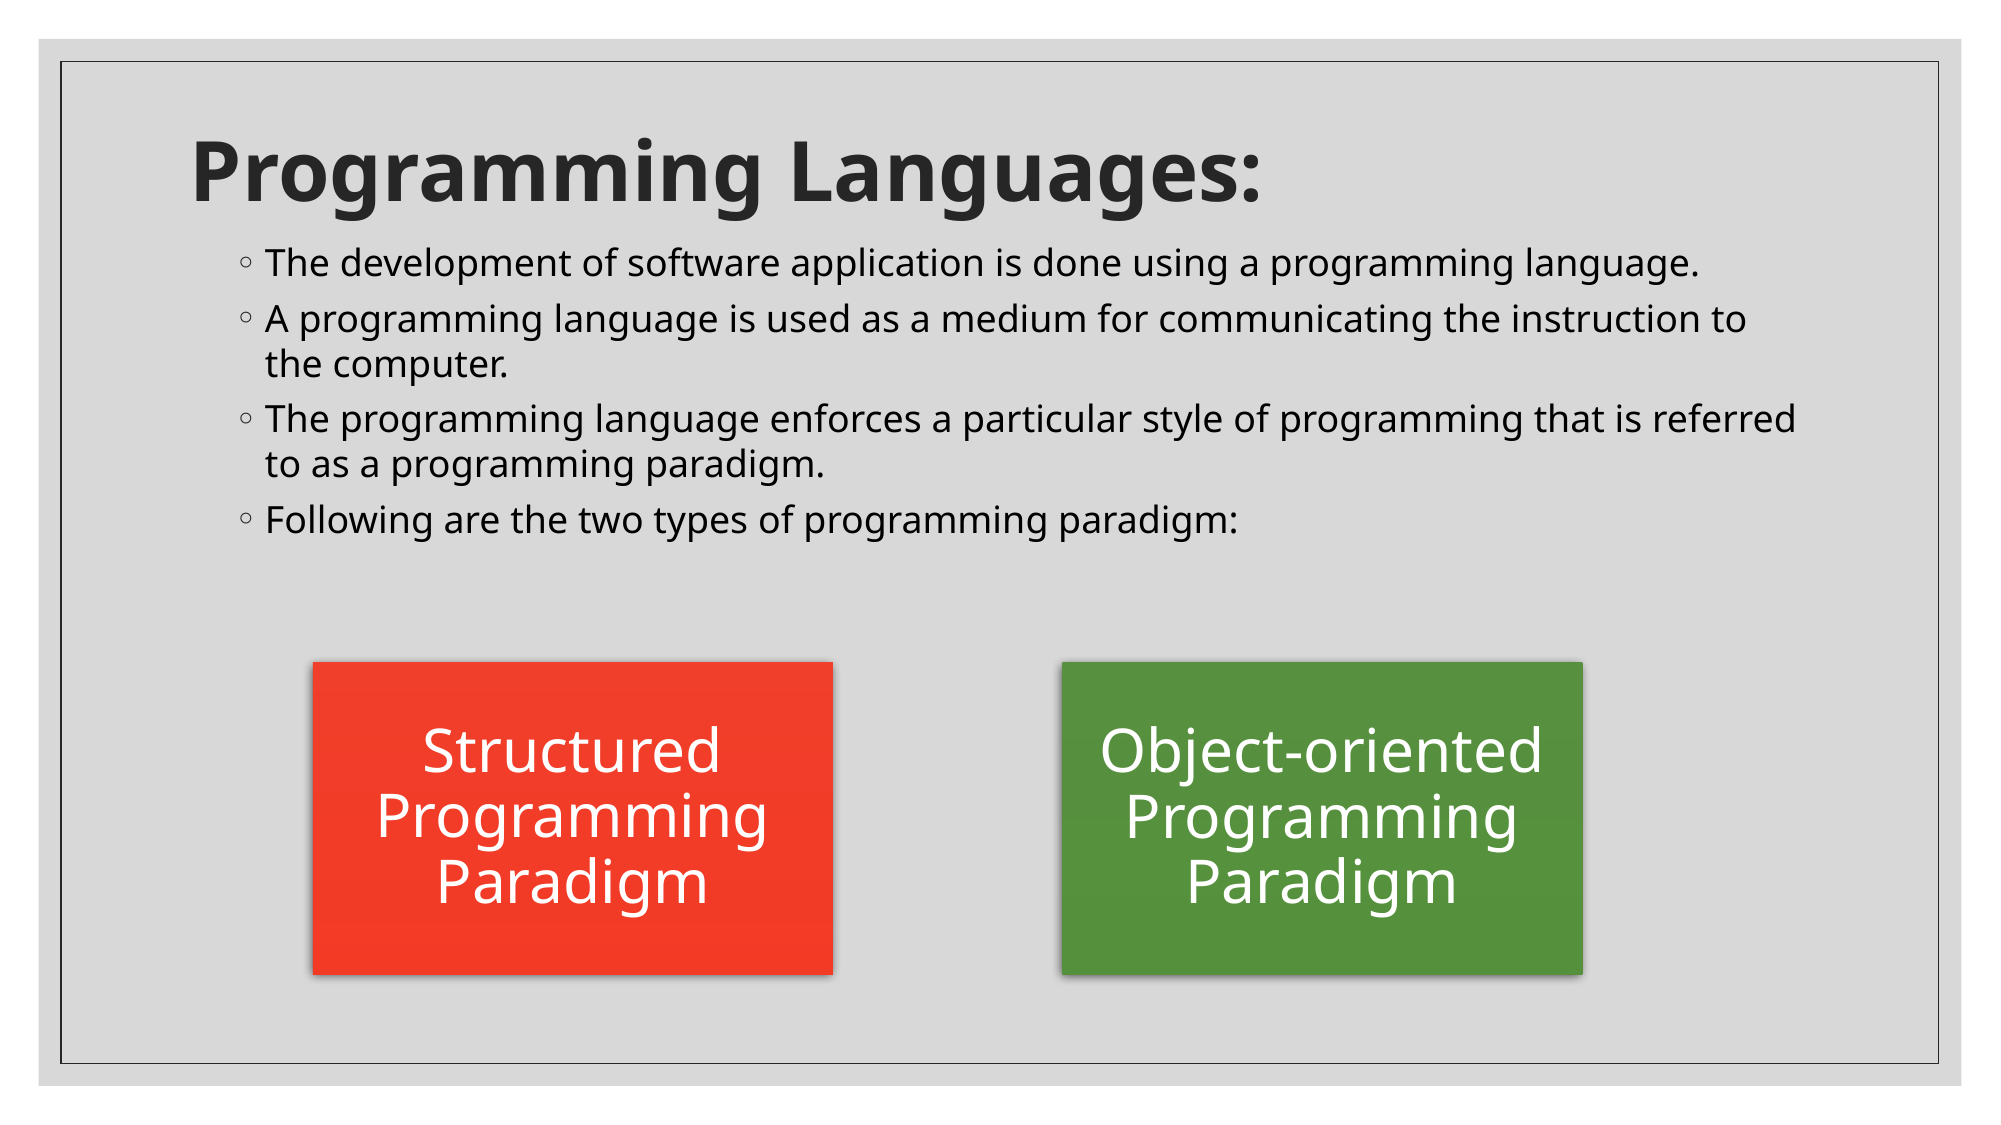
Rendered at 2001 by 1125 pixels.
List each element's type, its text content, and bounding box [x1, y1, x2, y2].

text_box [137, 662, 1813, 975]
list The development of software application is done using a programming language. A programming language is used as a medium for communicating the instruction to the computer. The programming language enforces a particular style of programming that is referred to as a programming paradigm. Following are the two types of programming paradigm: [174, 231, 1825, 995]
title Programming Languages: [174, 105, 1825, 231]
